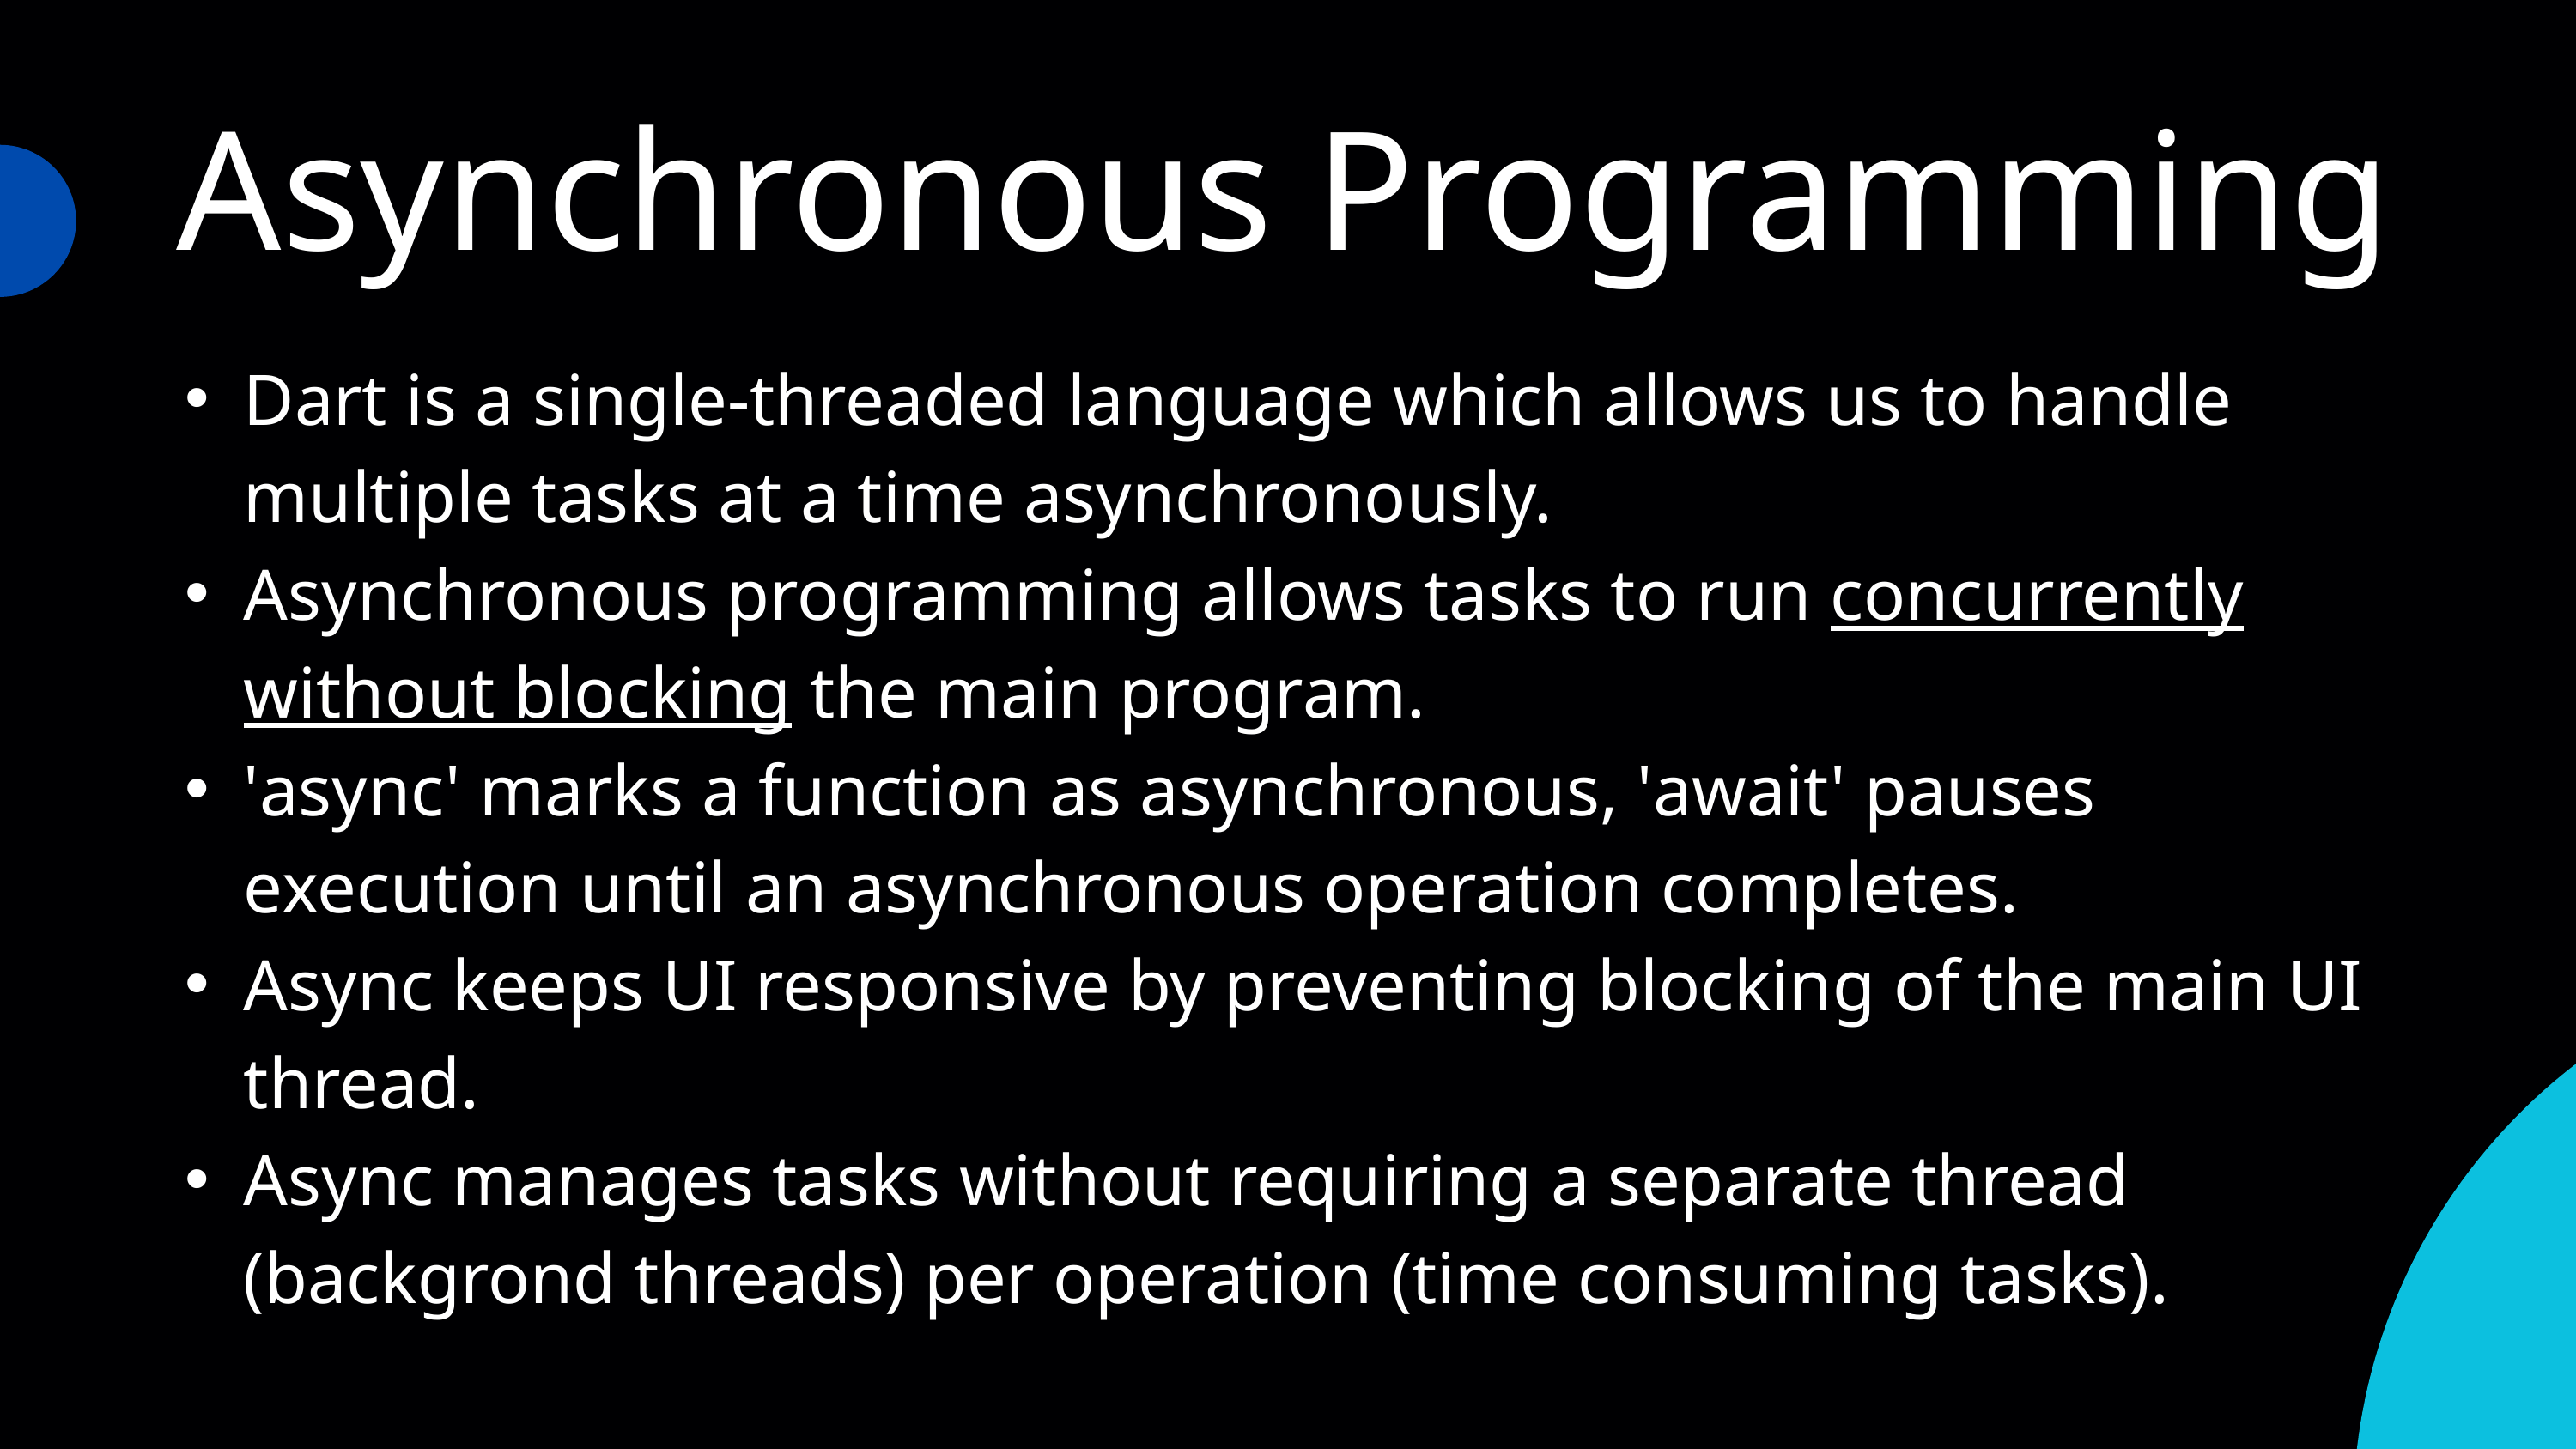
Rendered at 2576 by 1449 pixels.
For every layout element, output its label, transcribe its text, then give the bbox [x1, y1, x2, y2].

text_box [0, 144, 76, 298]
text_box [2353, 945, 2576, 1449]
text_box Asynchronous Programming [144, 52, 2423, 284]
text_box Dart is a single-threaded language which allows us to handle multiple tasks at a time asynchronously. Asynchronous programming allows tasks to run concurrently without blocking the main program. 'async' marks a function as asynchronous, 'await' pauses execution until an asynchronous operation completes. Async keeps UI responsive by preventing blocking of the main UI thread. Async manages tasks without requiring a separate thread (backgrond threads) per operation (time consuming tasks). [125, 341, 2423, 1318]
